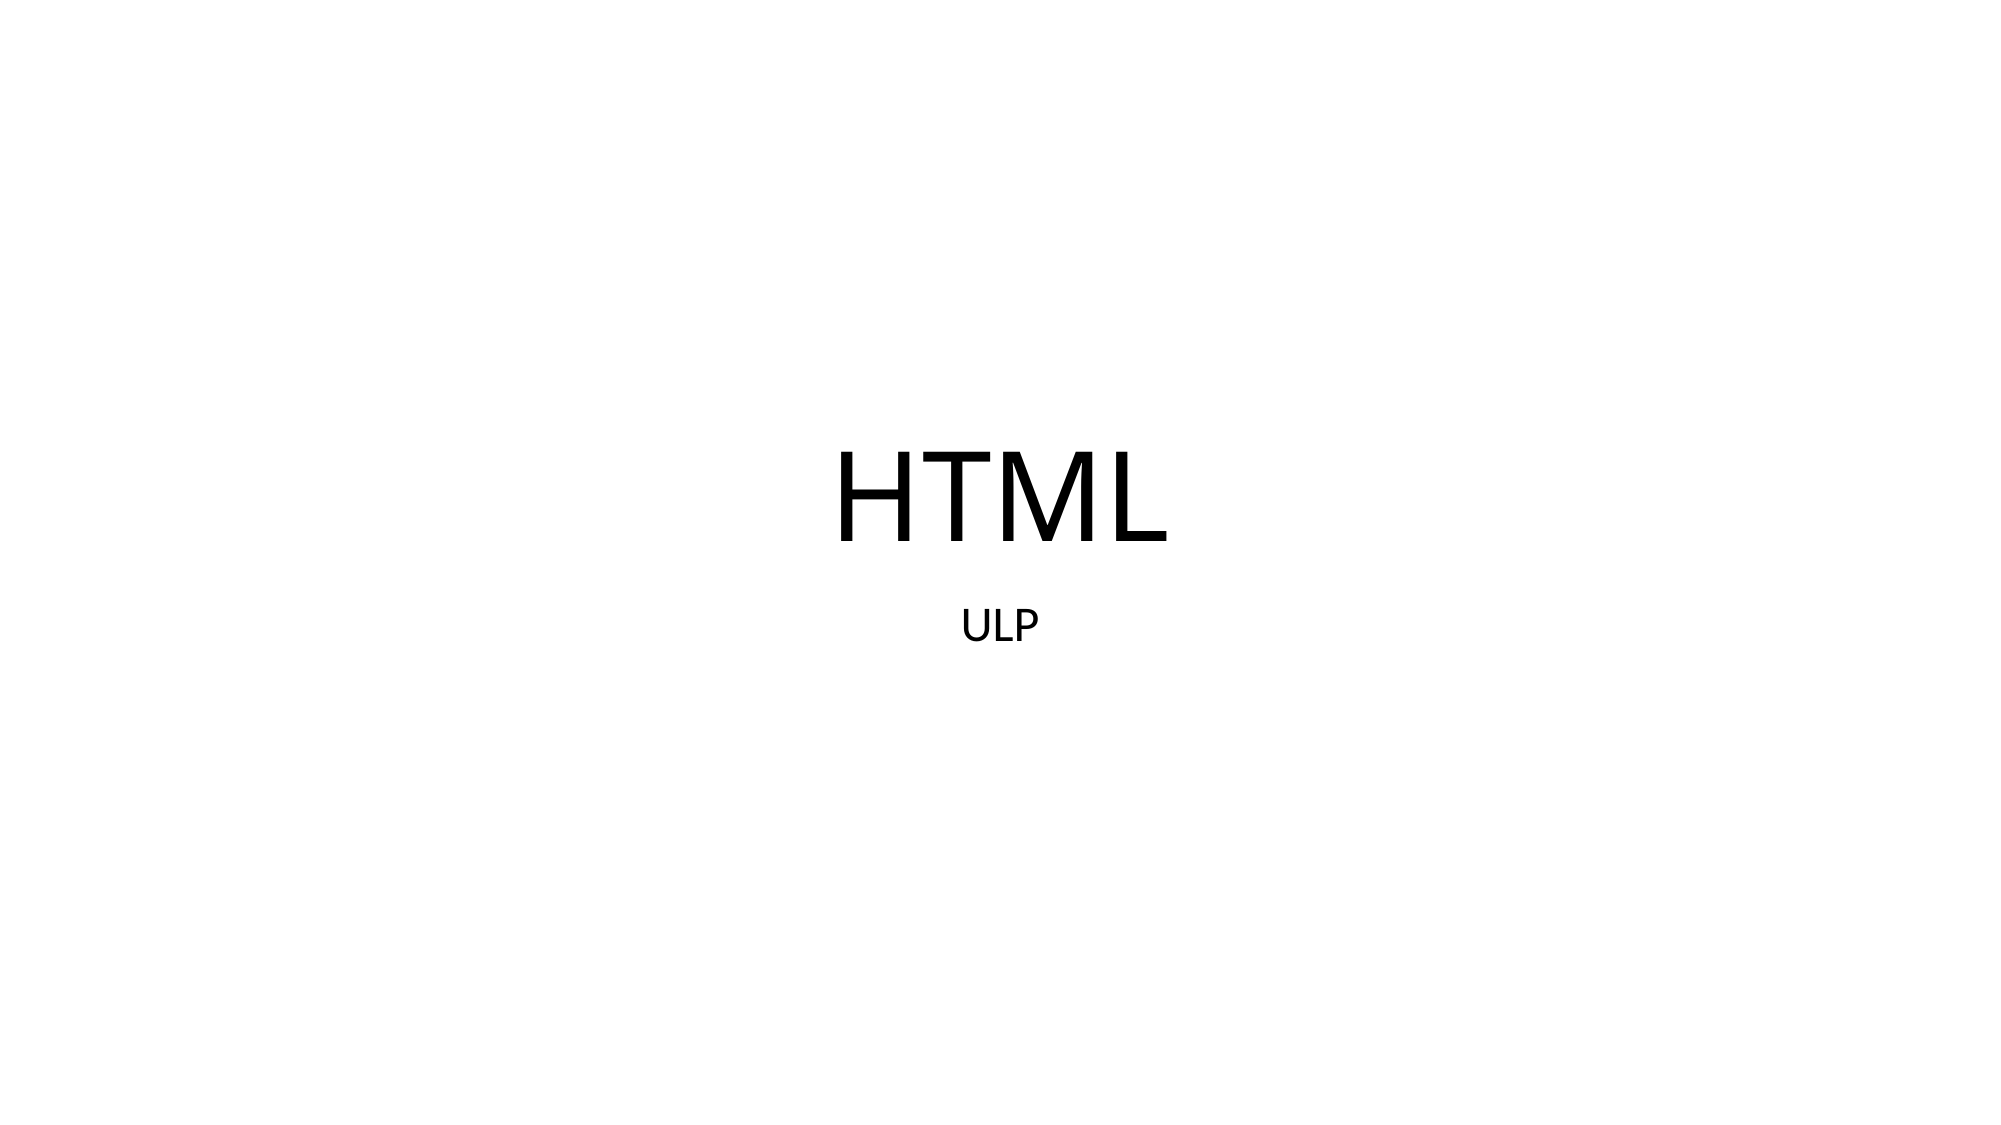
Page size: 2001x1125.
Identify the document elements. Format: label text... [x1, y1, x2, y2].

title HTML [249, 184, 1750, 576]
subtitle ULP [249, 590, 1750, 863]
